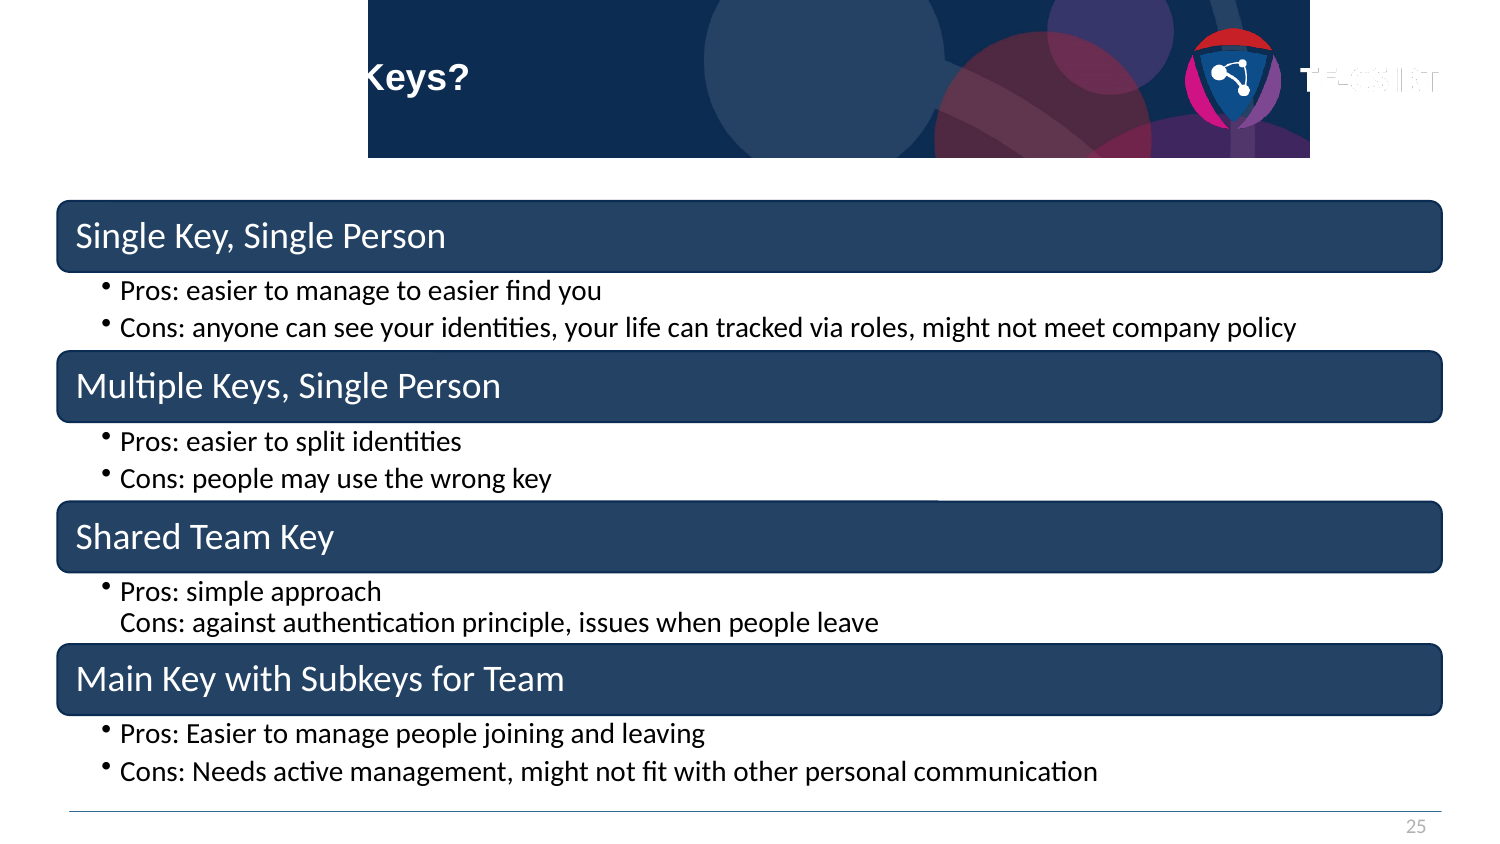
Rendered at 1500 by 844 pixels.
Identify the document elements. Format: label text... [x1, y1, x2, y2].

title How to Manage Keys? [57, 21, 1114, 136]
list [57, 188, 1442, 807]
slide_number 25 [1104, 811, 1442, 839]
picture [368, 0, 1439, 158]
